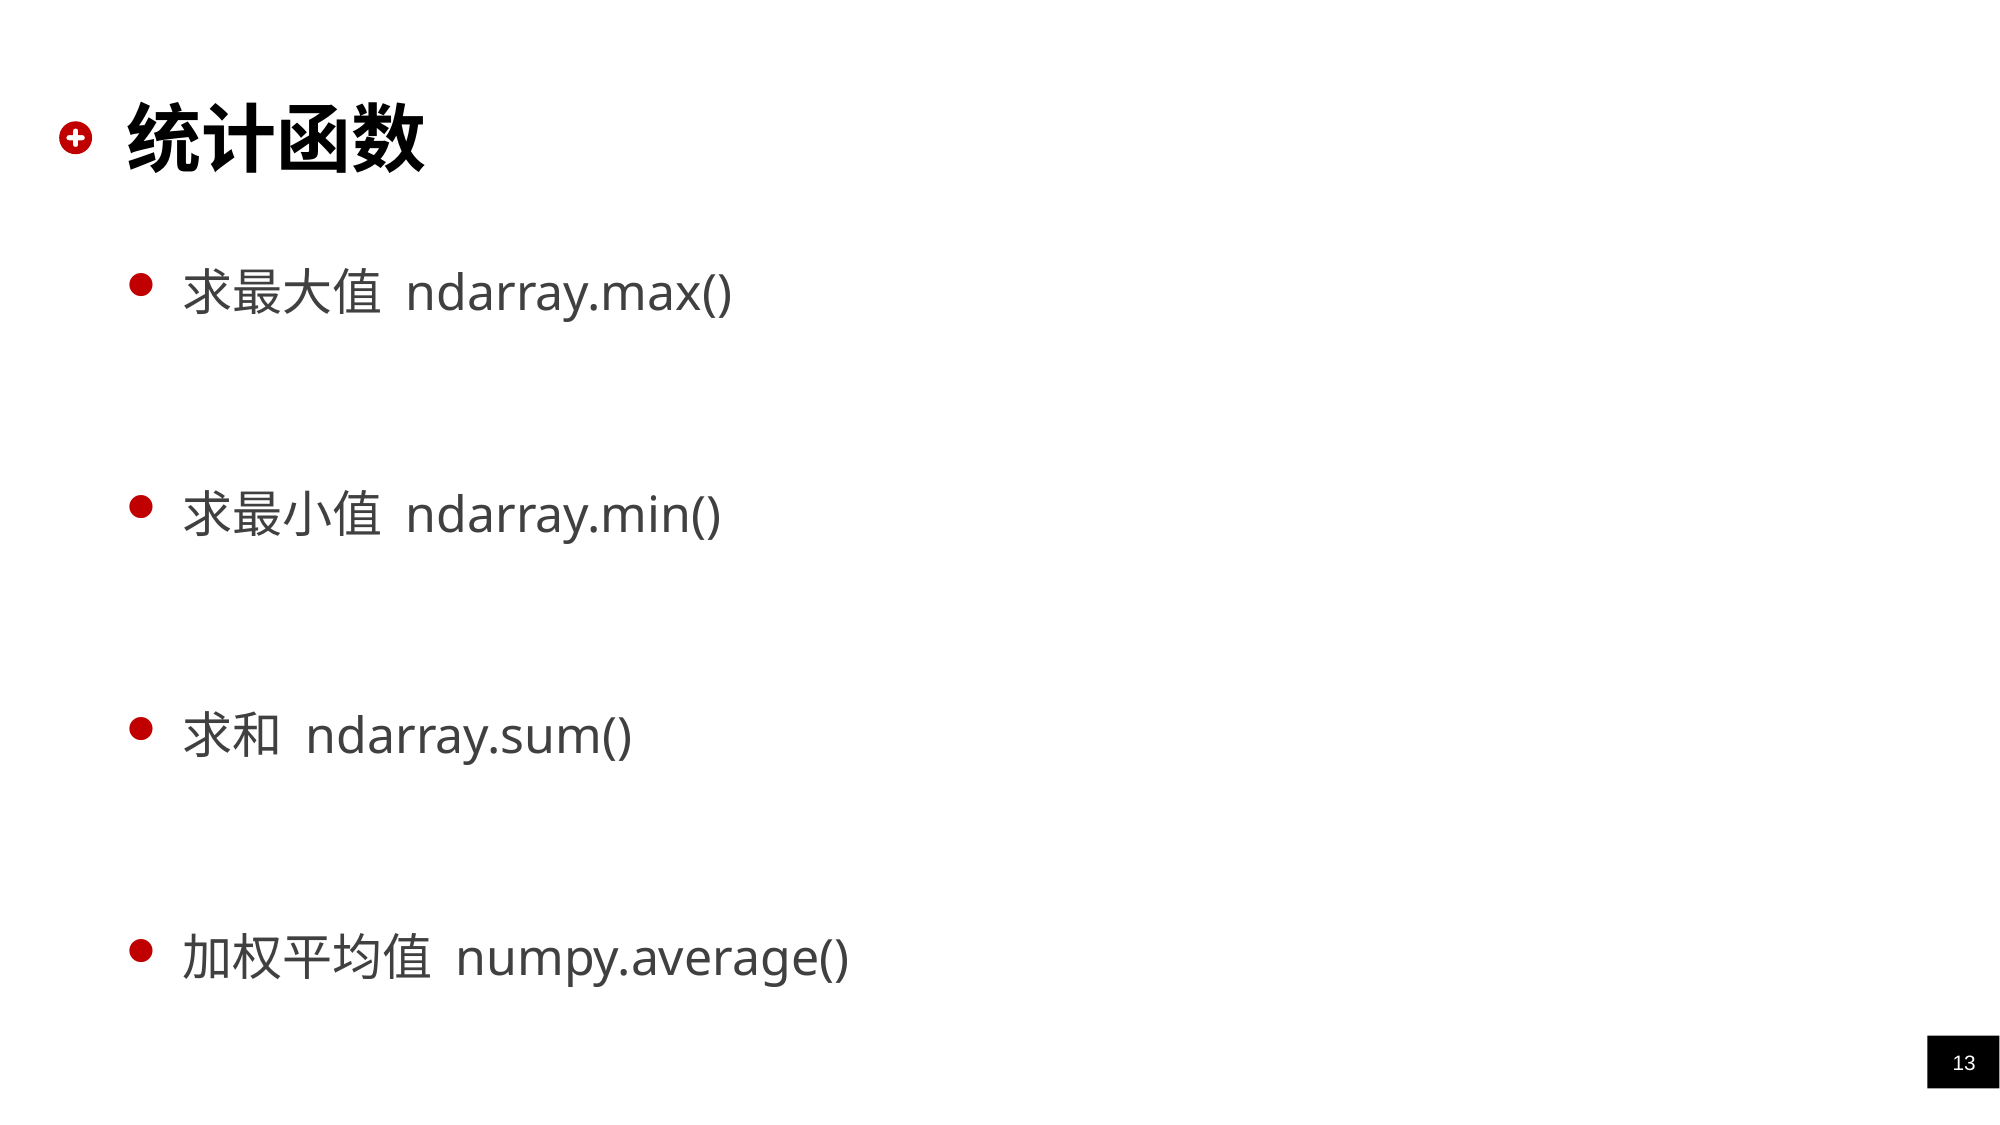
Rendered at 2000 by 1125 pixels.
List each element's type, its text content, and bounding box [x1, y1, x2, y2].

title 统计函数 [111, 83, 1899, 192]
list 求最大值 ndarray.max() 求最小值 ndarray.min() 求和 ndarray.sum() 加权平均值 numpy.average() [111, 222, 1899, 1037]
